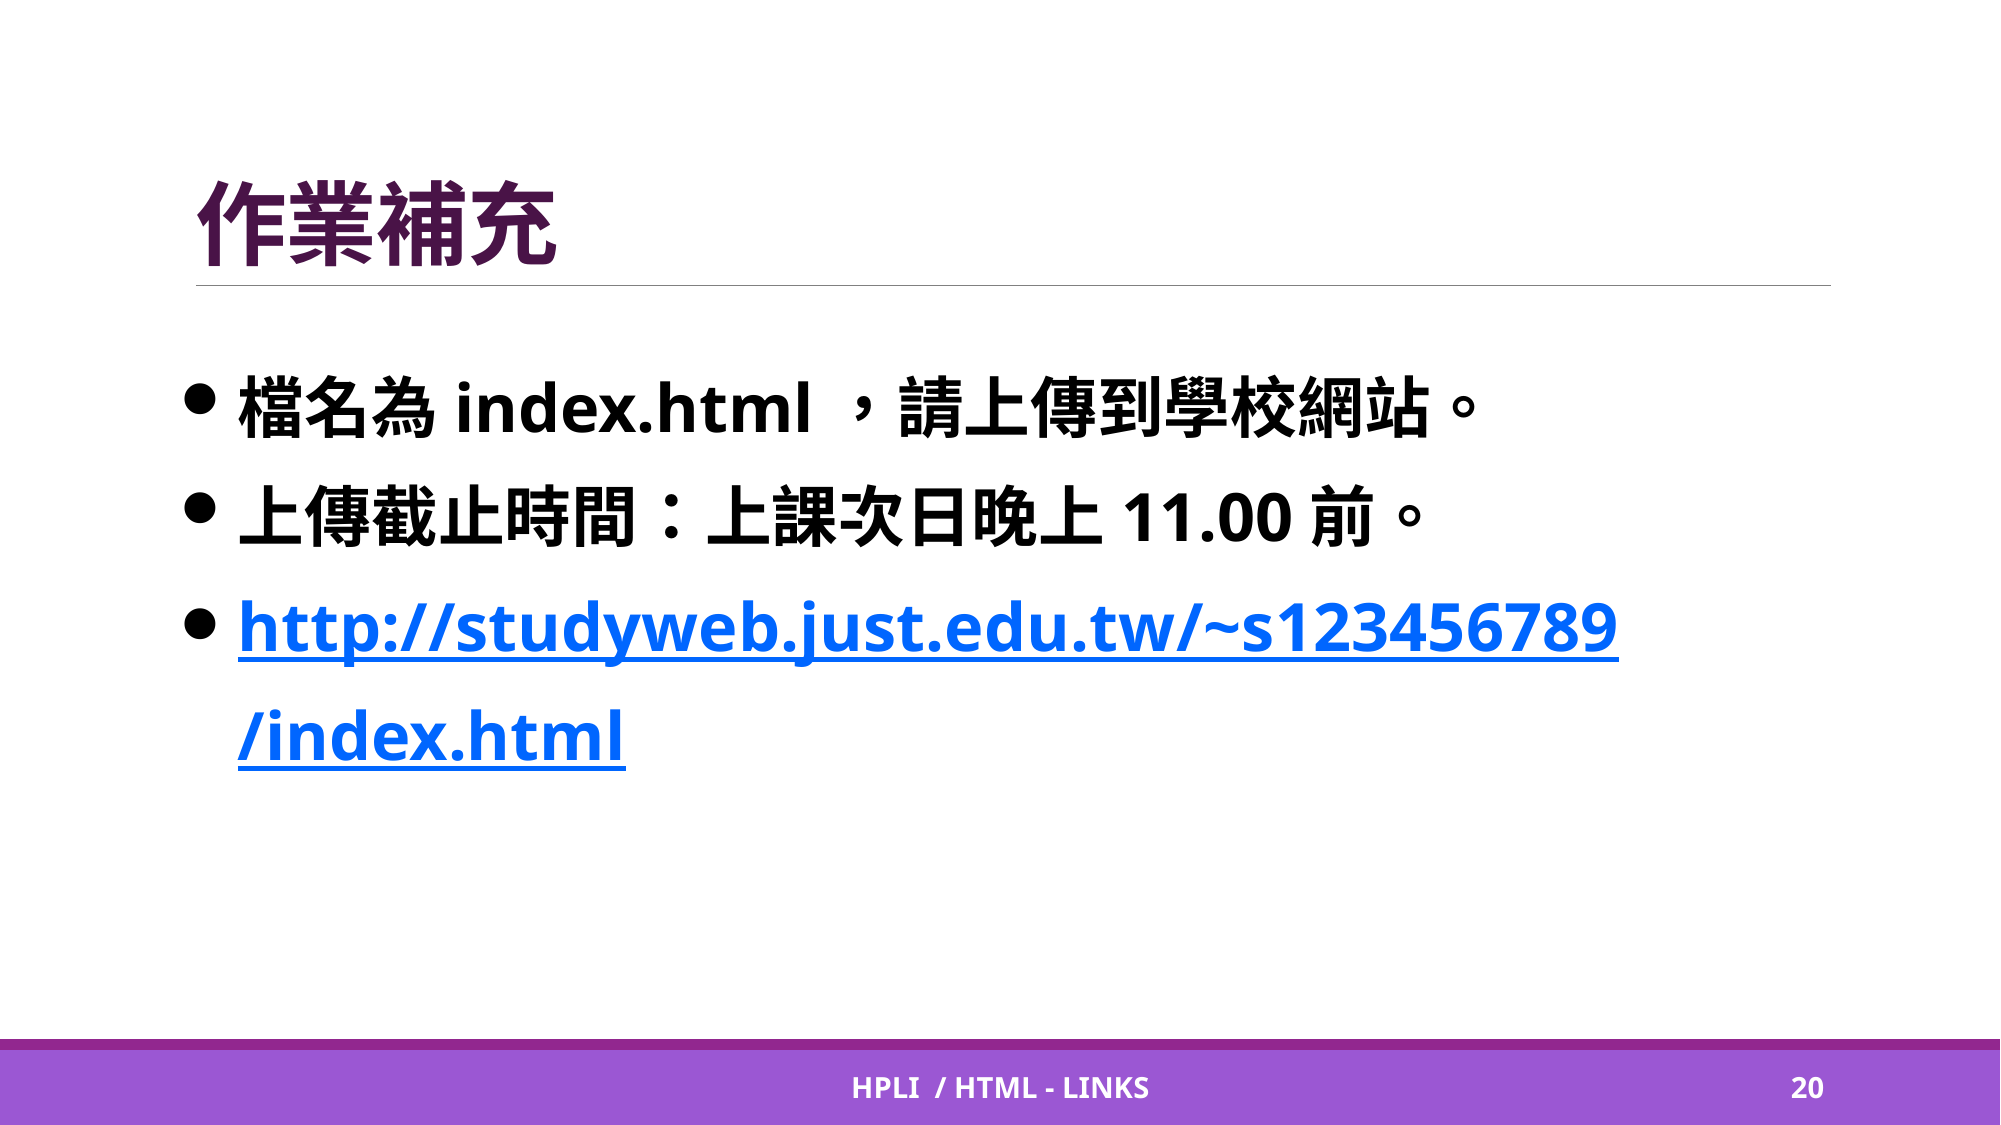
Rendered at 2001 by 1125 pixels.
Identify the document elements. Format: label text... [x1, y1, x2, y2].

title 作業補充 [180, 47, 1830, 285]
list 檔名為index.html，請上傳到學校網站。 上傳截止時間：上課次日晚上11.00前。 http://studyweb.just.edu.tw/~s123456789/index.html [180, 342, 1867, 1003]
footer HPLI / HTML - Links [604, 1059, 1396, 1120]
slide_number 19 [1624, 1059, 1840, 1120]
